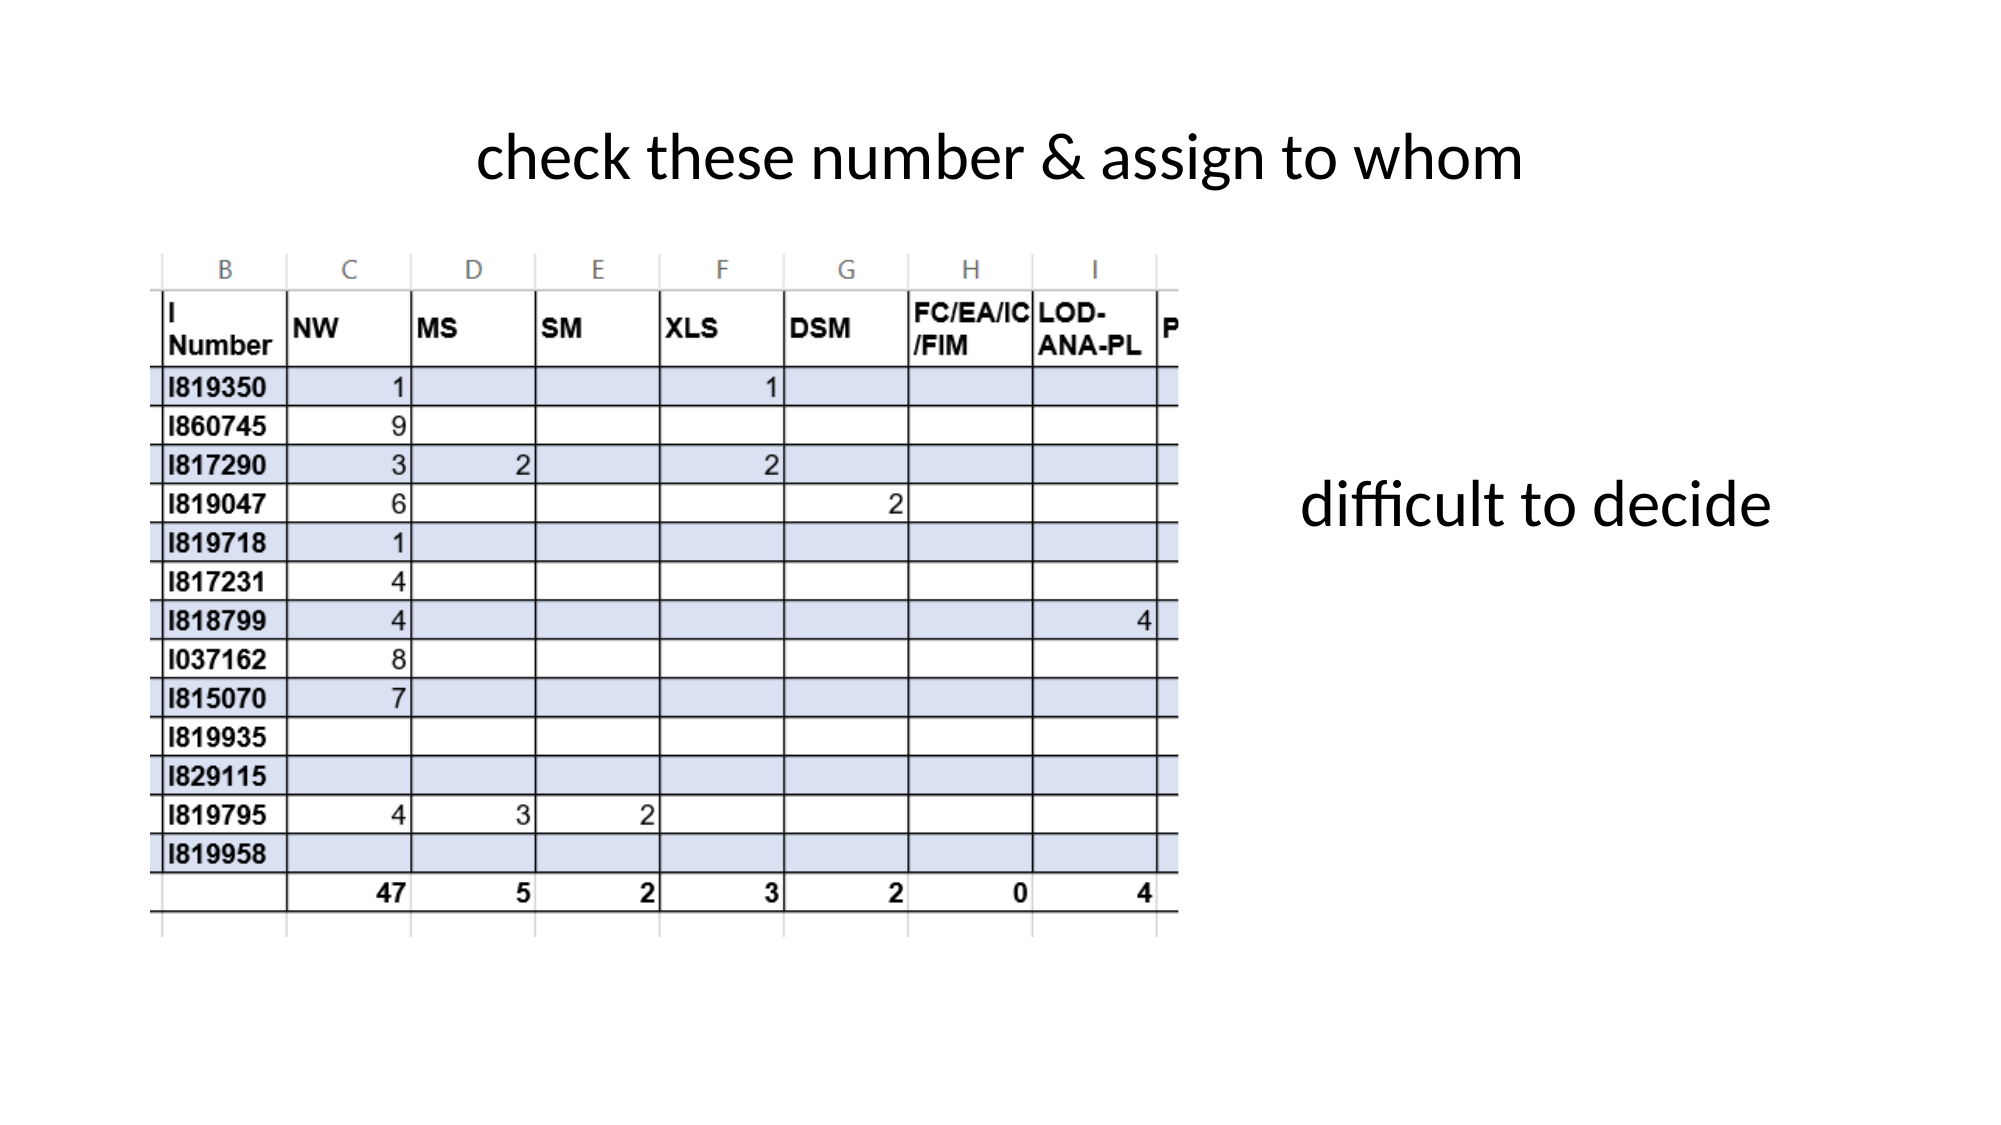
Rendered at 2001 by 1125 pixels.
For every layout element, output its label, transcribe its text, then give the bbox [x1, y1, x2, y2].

picture [149, 237, 1179, 937]
text_box difficult to decide [1285, 452, 1803, 548]
text_box check these number & assign to whom [461, 105, 1541, 200]
